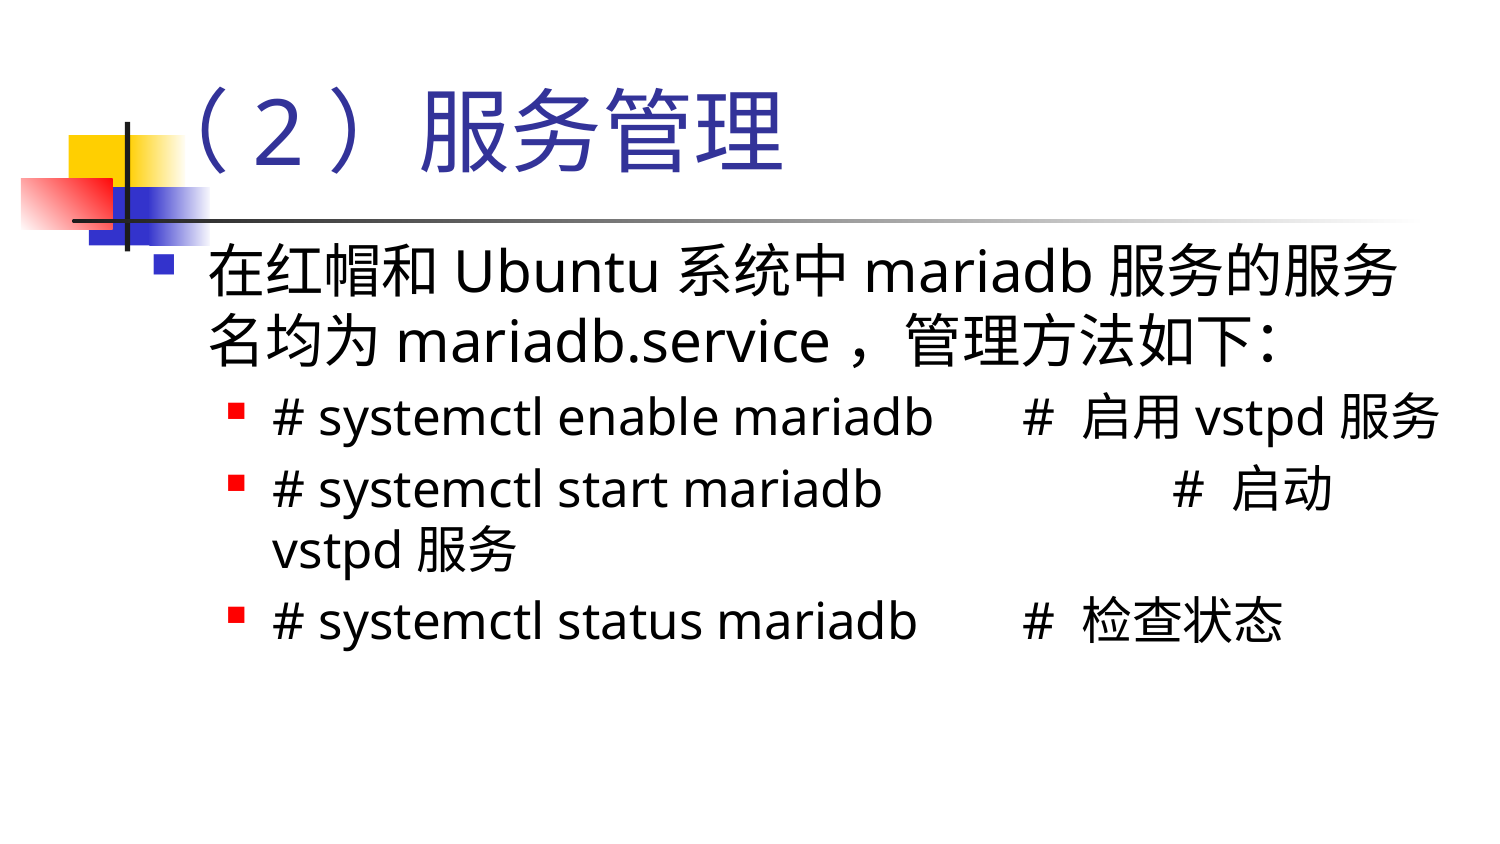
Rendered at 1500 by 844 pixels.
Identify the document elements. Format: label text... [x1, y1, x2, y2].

title （2）服务管理 [123, 49, 1462, 192]
list 在红帽和Ubuntu系统中mariadb服务的服务名均为mariadb.service，管理方法如下： # systemctl enable mariadb # 启用vstpd服务 # systemctl start mariadb # 启动vstpd服务 # systemctl status mariadb # 检查状态 [135, 226, 1469, 768]
